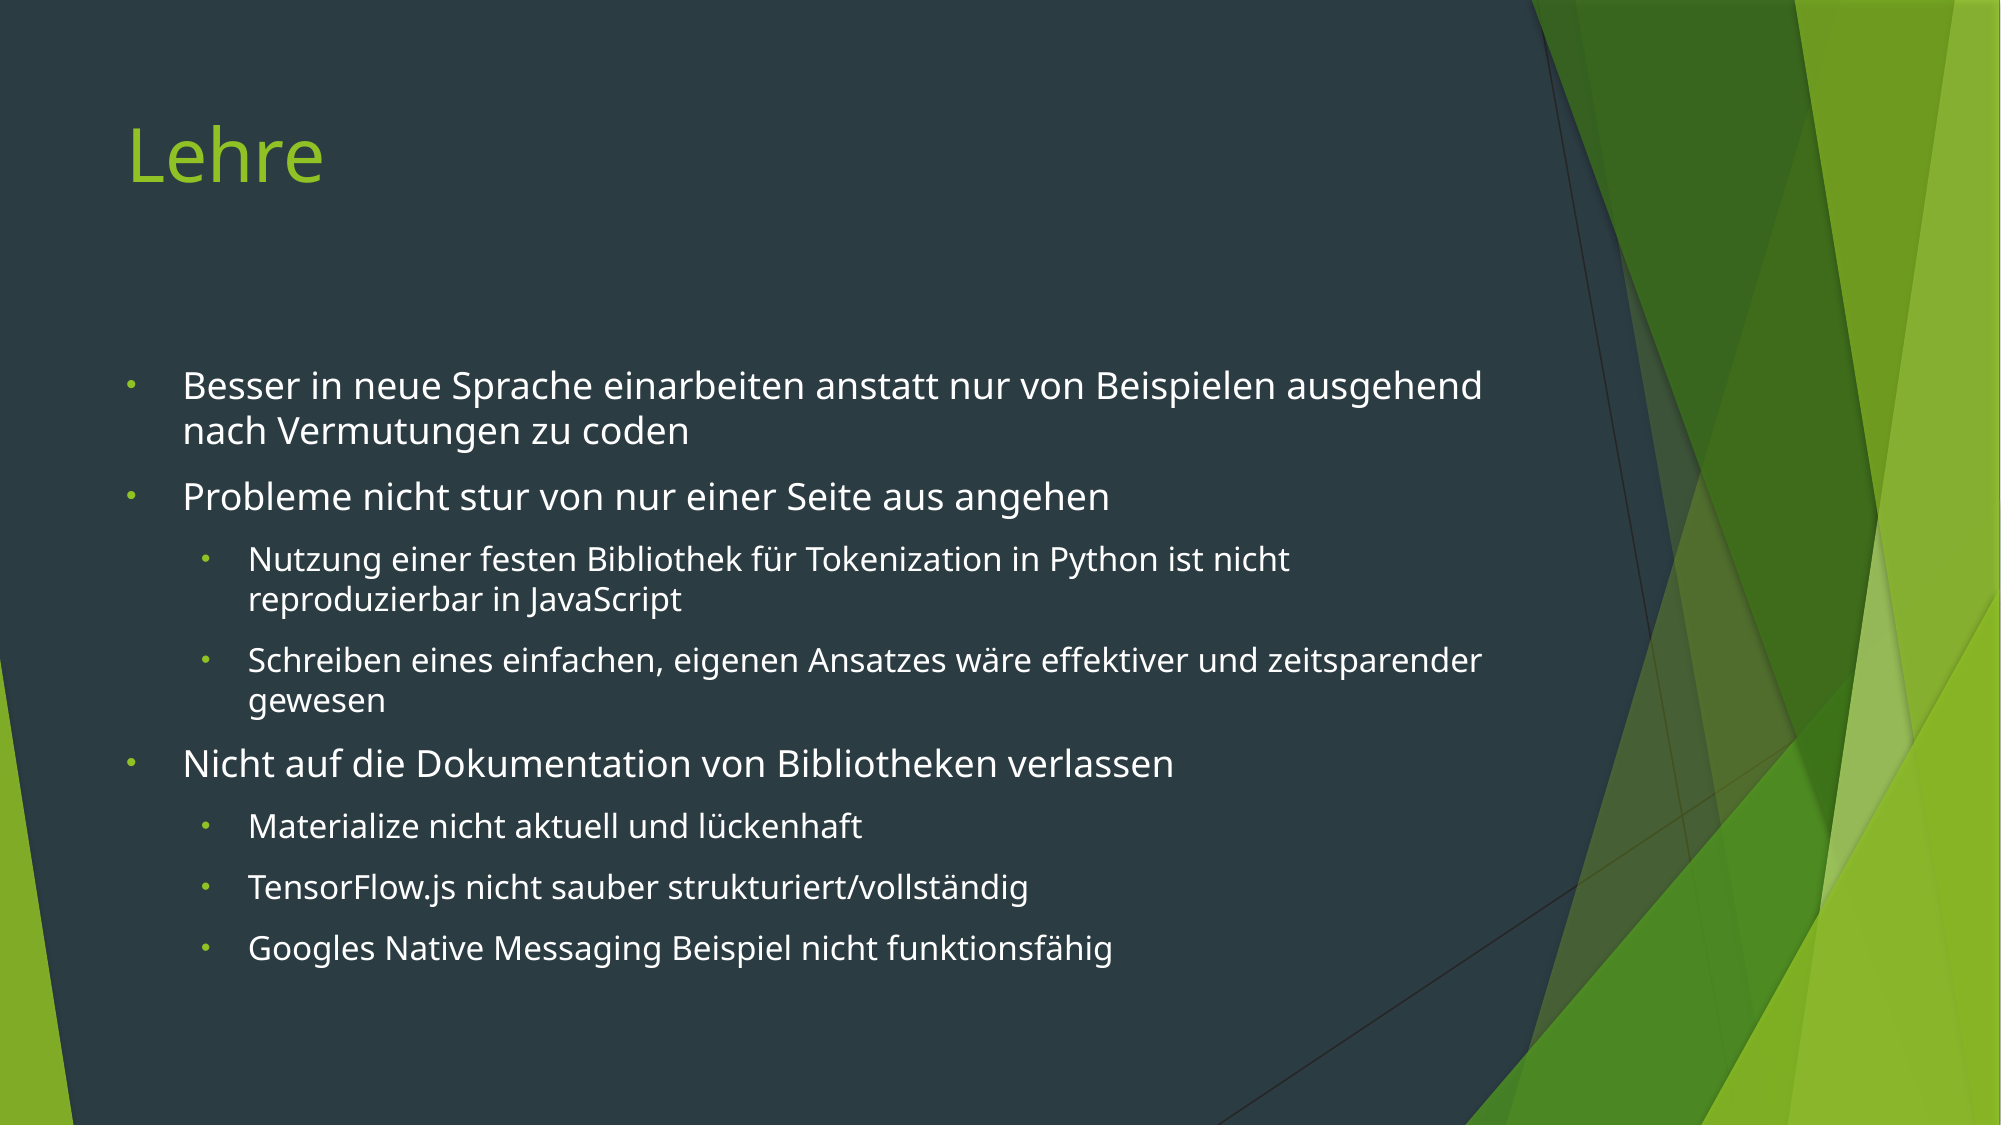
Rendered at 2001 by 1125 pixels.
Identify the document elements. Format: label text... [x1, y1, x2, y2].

title Lehre [111, 99, 1522, 317]
list Besser in neue Sprache einarbeiten anstatt nur von Beispielen ausgehend nach Vermutungen zu coden Probleme nicht stur von nur einer Seite aus angehen Nutzung einer festen Bibliothek für Tokenization in Python ist nicht reproduzierbar in JavaScript Schreiben eines einfachen, eigenen Ansatzes wäre effektiver und zeitsparender gewesen Nicht auf die Dokumentation von Bibliotheken verlassen Materialize nicht aktuell und lückenhaft TensorFlow.js nicht sauber strukturiert/vollständig Googles Native Messaging Beispiel nicht funktionsfähig [111, 354, 1522, 992]
